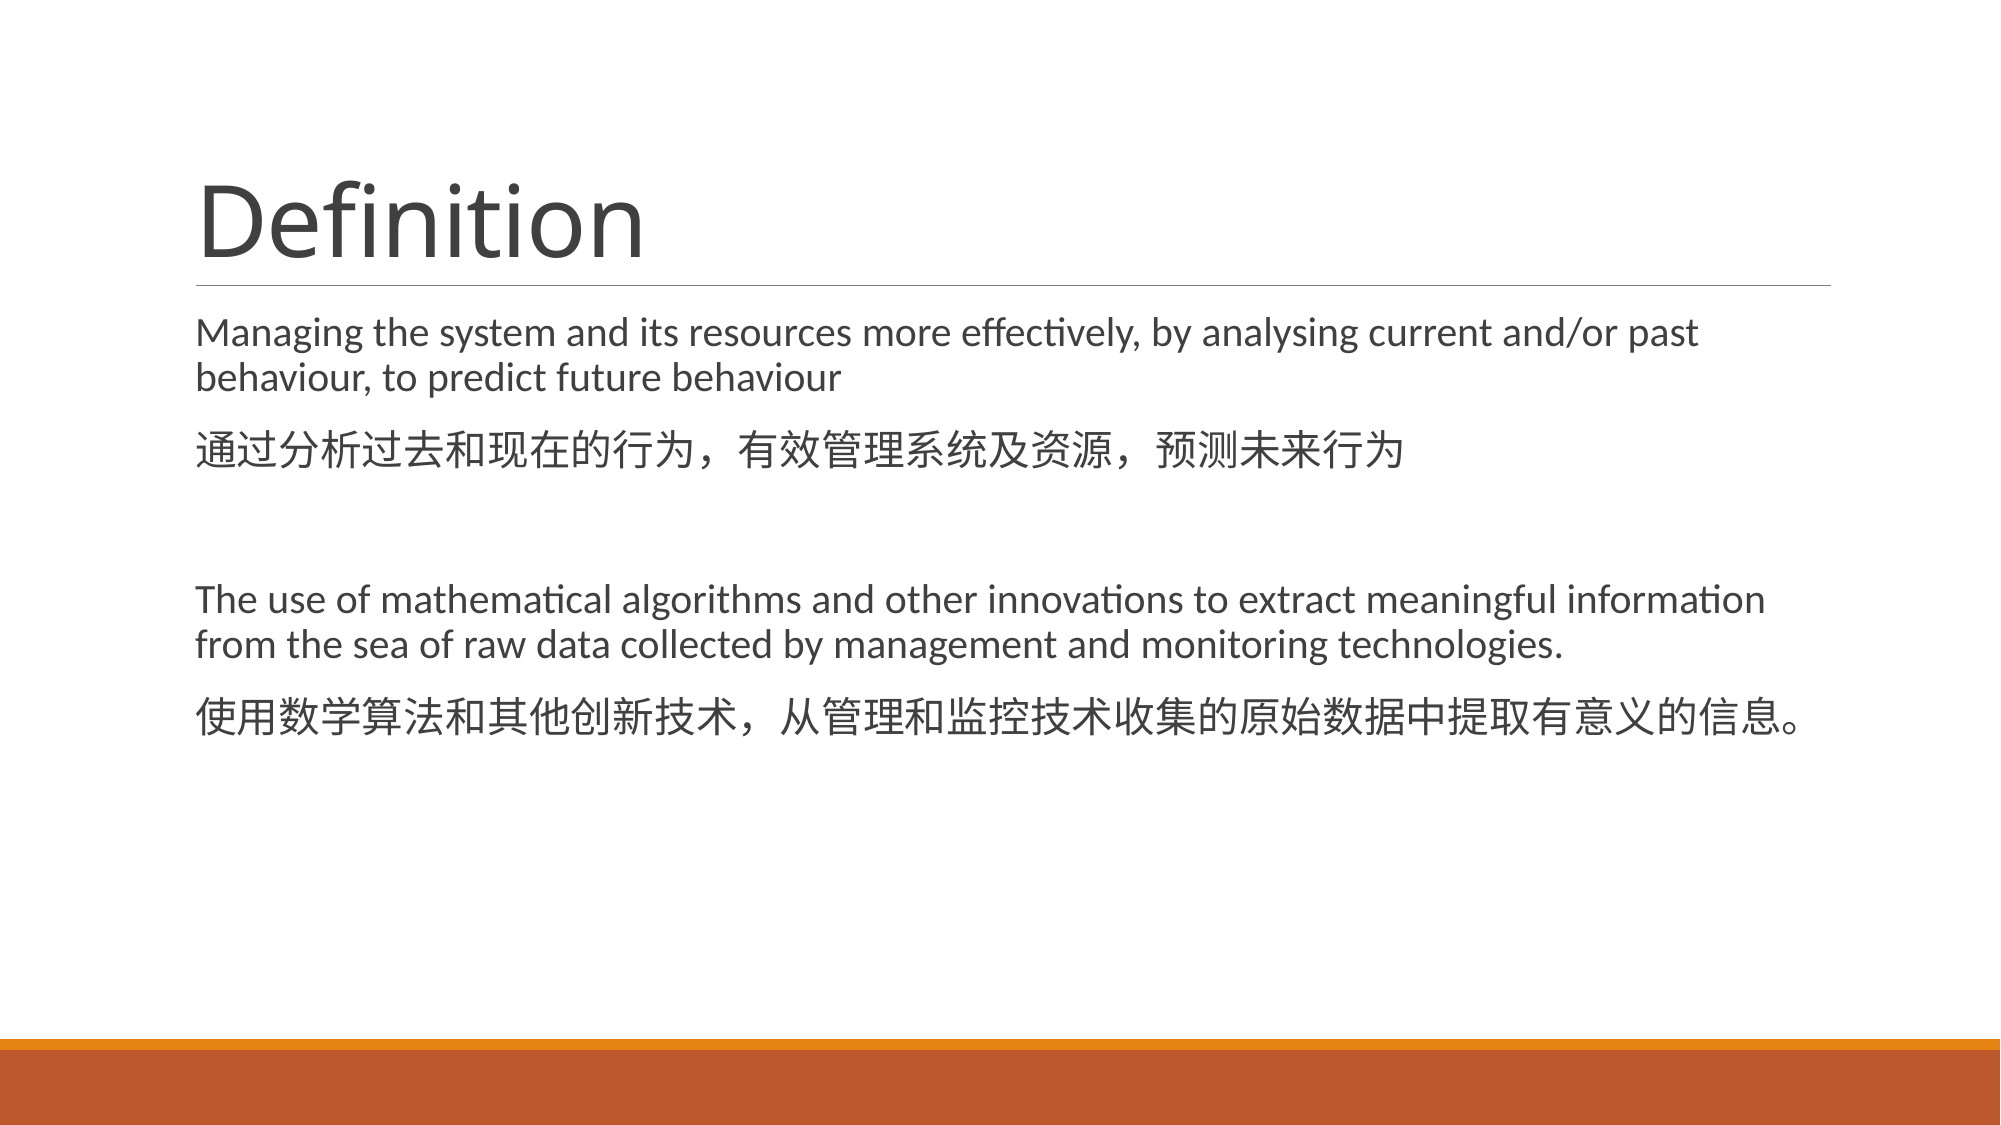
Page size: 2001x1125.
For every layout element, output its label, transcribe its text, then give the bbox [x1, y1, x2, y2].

list Managing the system and its resources more effectively, by analysing current and/or past behaviour, to predict future behaviour 通过分析过去和现在的行为，有效管理系统及资源，预测未来行为 The use of mathematical algorithms and other innovations to extract meaningful information from the sea of raw data collected by management and monitoring technologies. 使用数学算法和其他创新技术，从管理和监控技术收集的原始数据中提取有意义的信息。 [180, 302, 1830, 963]
title Definition [180, 47, 1830, 285]
